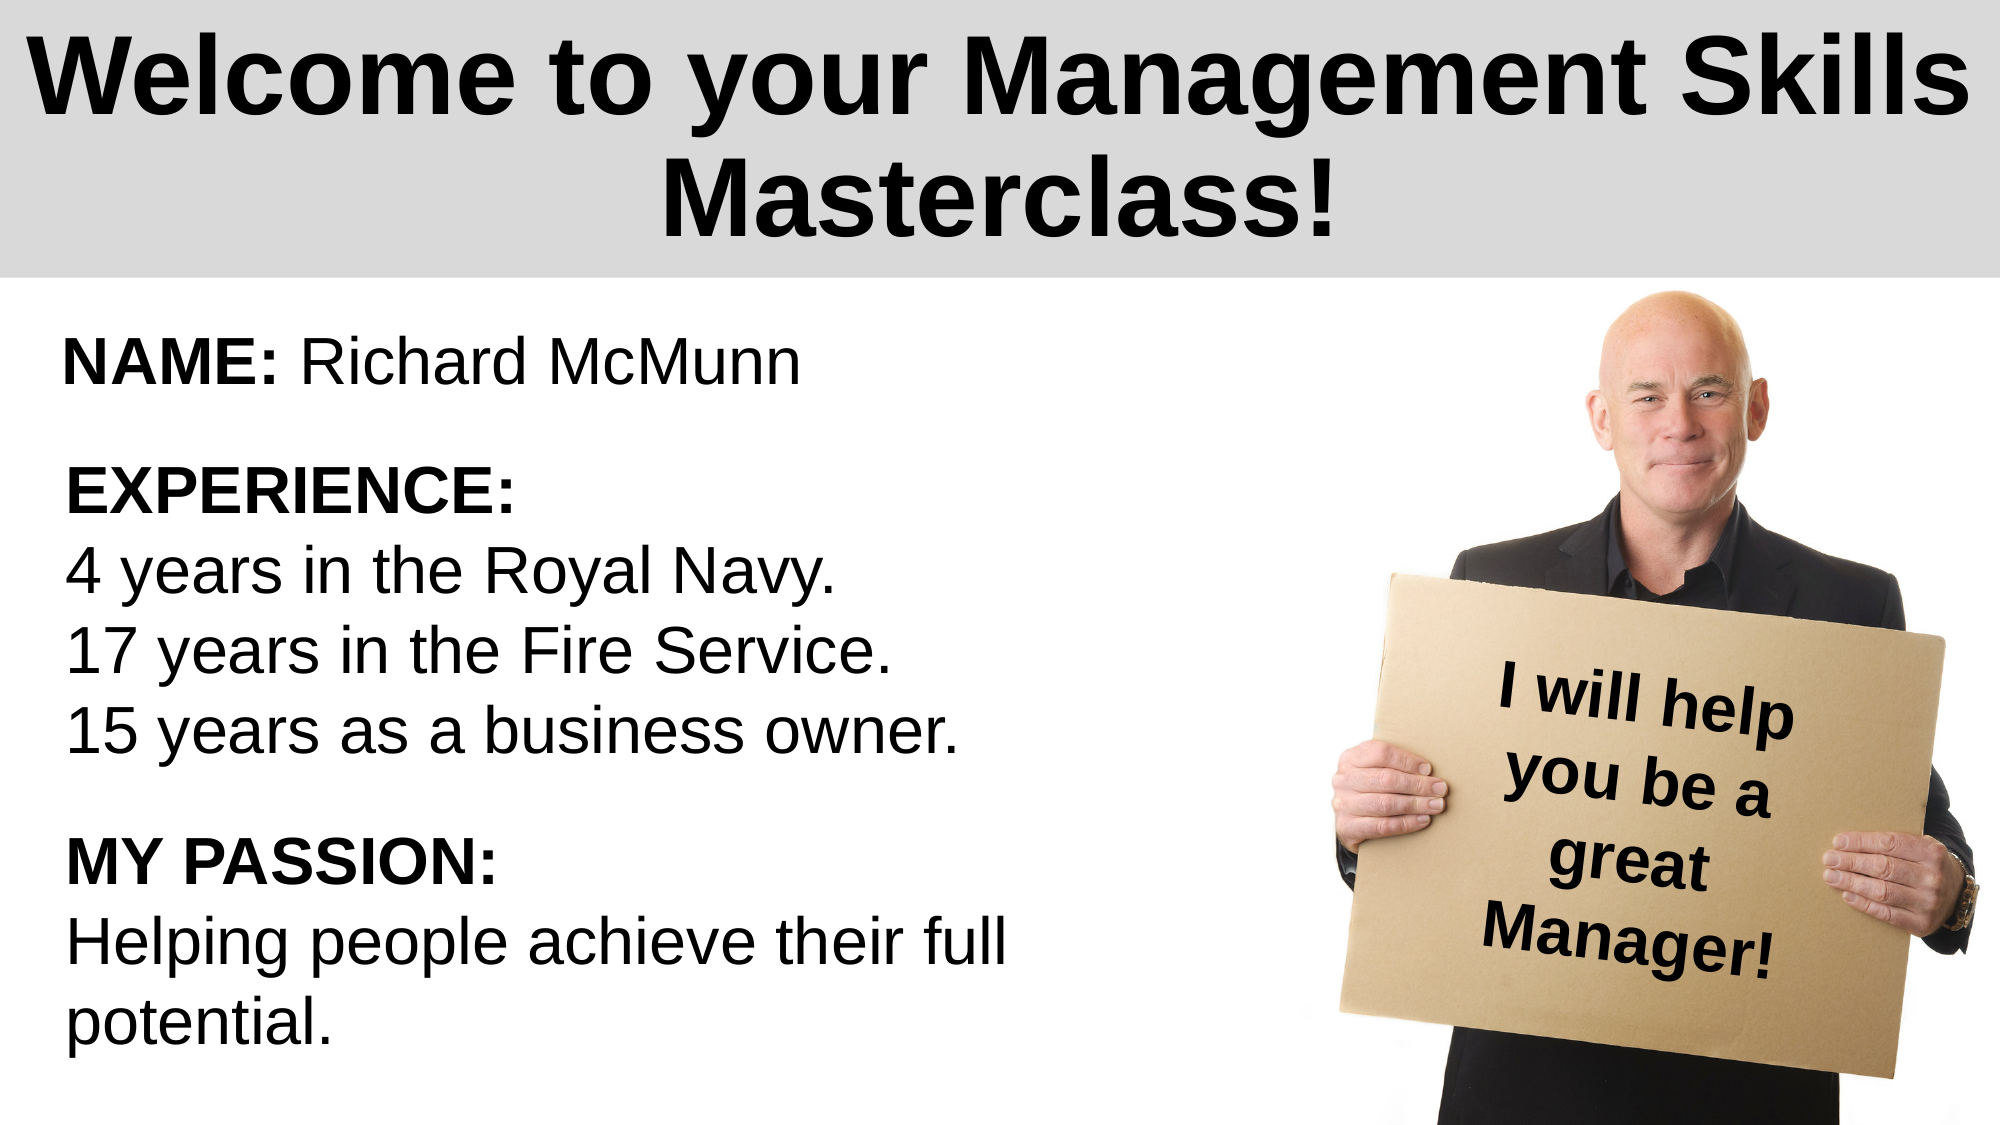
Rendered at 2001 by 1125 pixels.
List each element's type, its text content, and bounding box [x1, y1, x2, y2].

title Welcome to your Management Skills Masterclass! [0, 0, 2000, 278]
picture [924, 209, 2000, 1125]
text_box MY PASSION: Helping people achieve their full potential. [50, 810, 924, 1066]
text_box EXPERIENCE: 4 years in the Royal Navy. 17 years in the Fire Service. 15 years as a business owner. [50, 439, 924, 775]
text_box NAME: Richard McMunn [47, 310, 924, 406]
